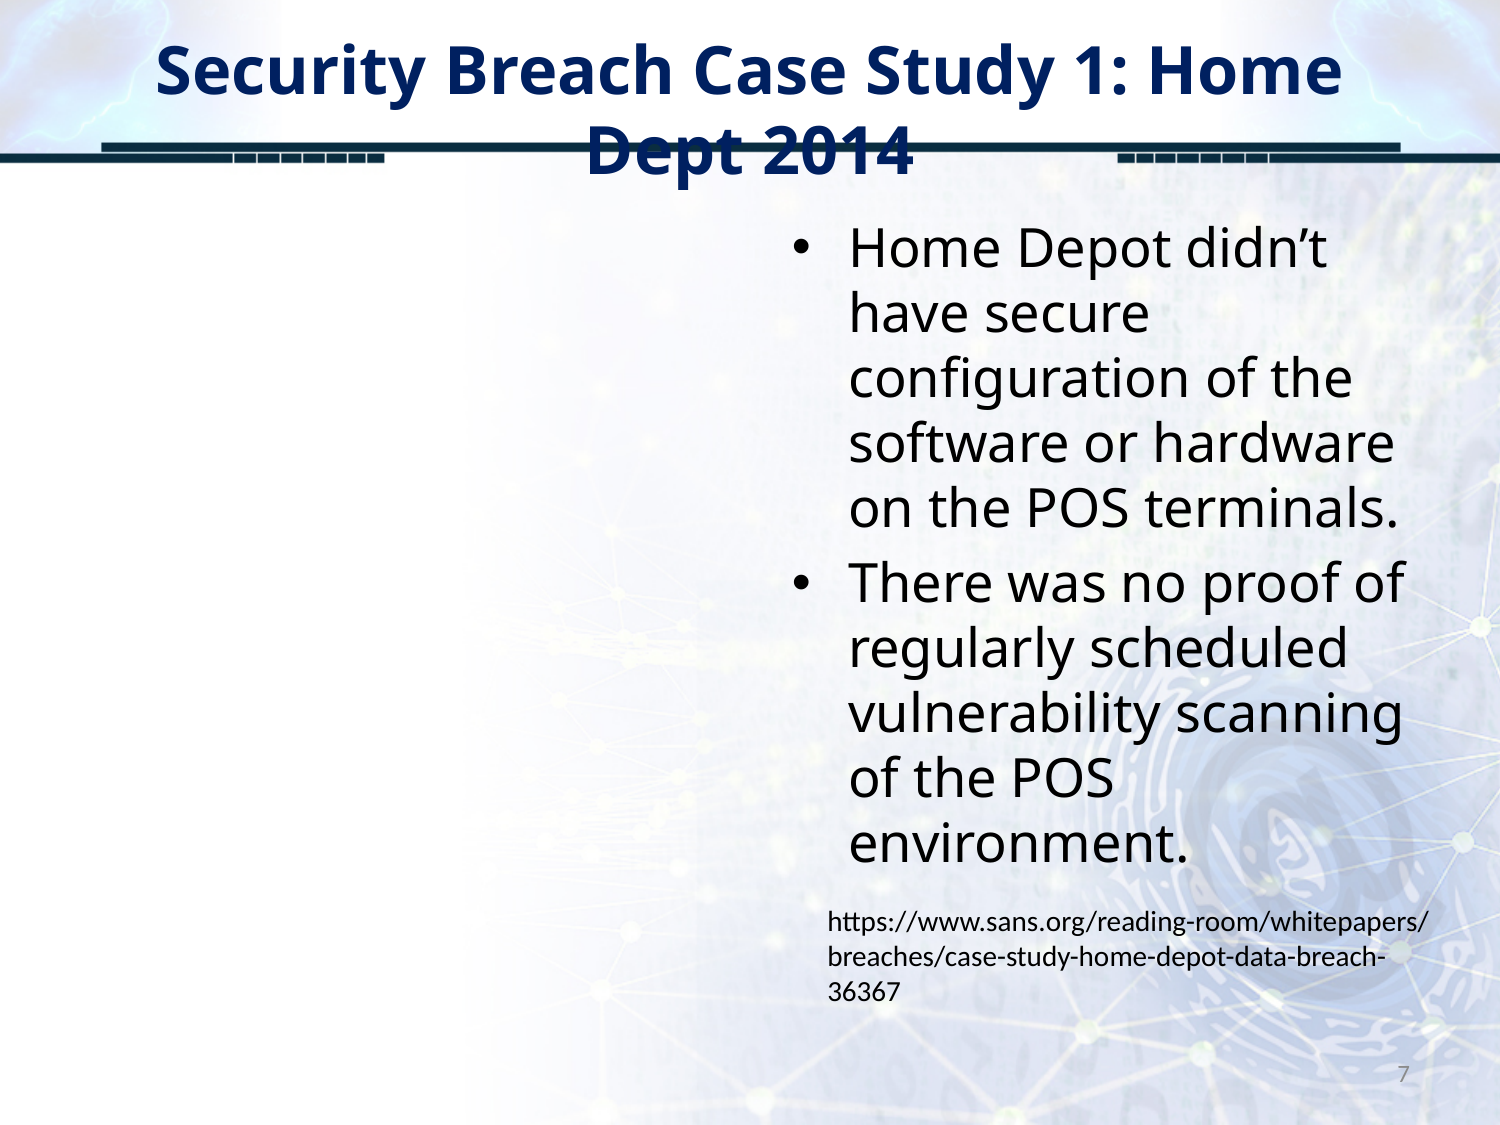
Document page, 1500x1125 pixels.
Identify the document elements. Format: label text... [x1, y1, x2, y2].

list Home Depot didn’t have secure configuration of the software or hardware on the POS terminals. There was no proof of regularly scheduled vulnerability scanning of the POS environment. [776, 205, 1432, 1023]
title Security Breach Case Study 1: Home Dept 2014 [75, 34, 1425, 182]
picture [0, 0, 1500, 1125]
text_box https://www.sans.org/reading-room/whitepapers/breaches/case-study-home-depot-data-breach-36367 [812, 895, 1474, 1015]
slide_number 7 [1074, 1042, 1425, 1103]
